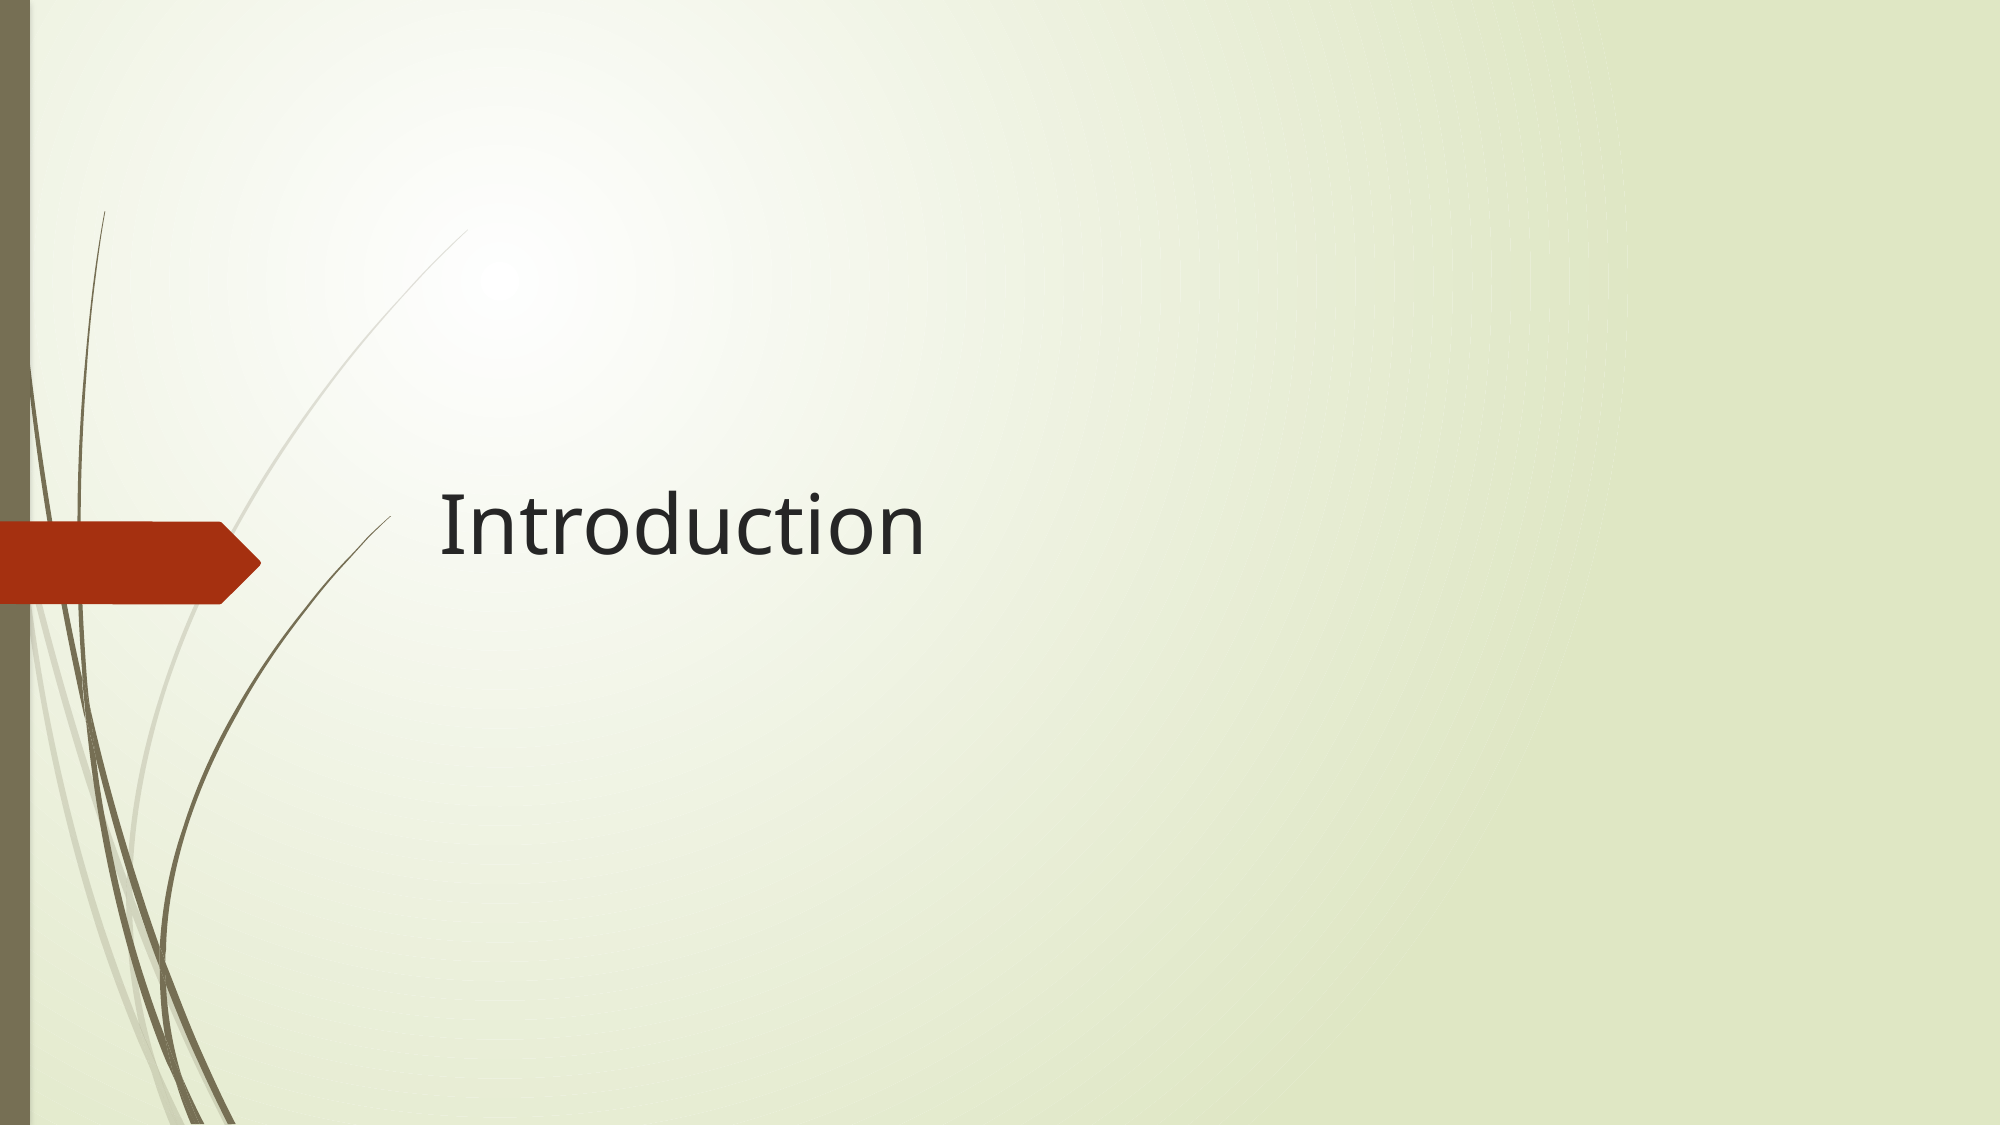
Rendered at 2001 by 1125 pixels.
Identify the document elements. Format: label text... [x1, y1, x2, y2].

title Introduction [424, 337, 1888, 579]
